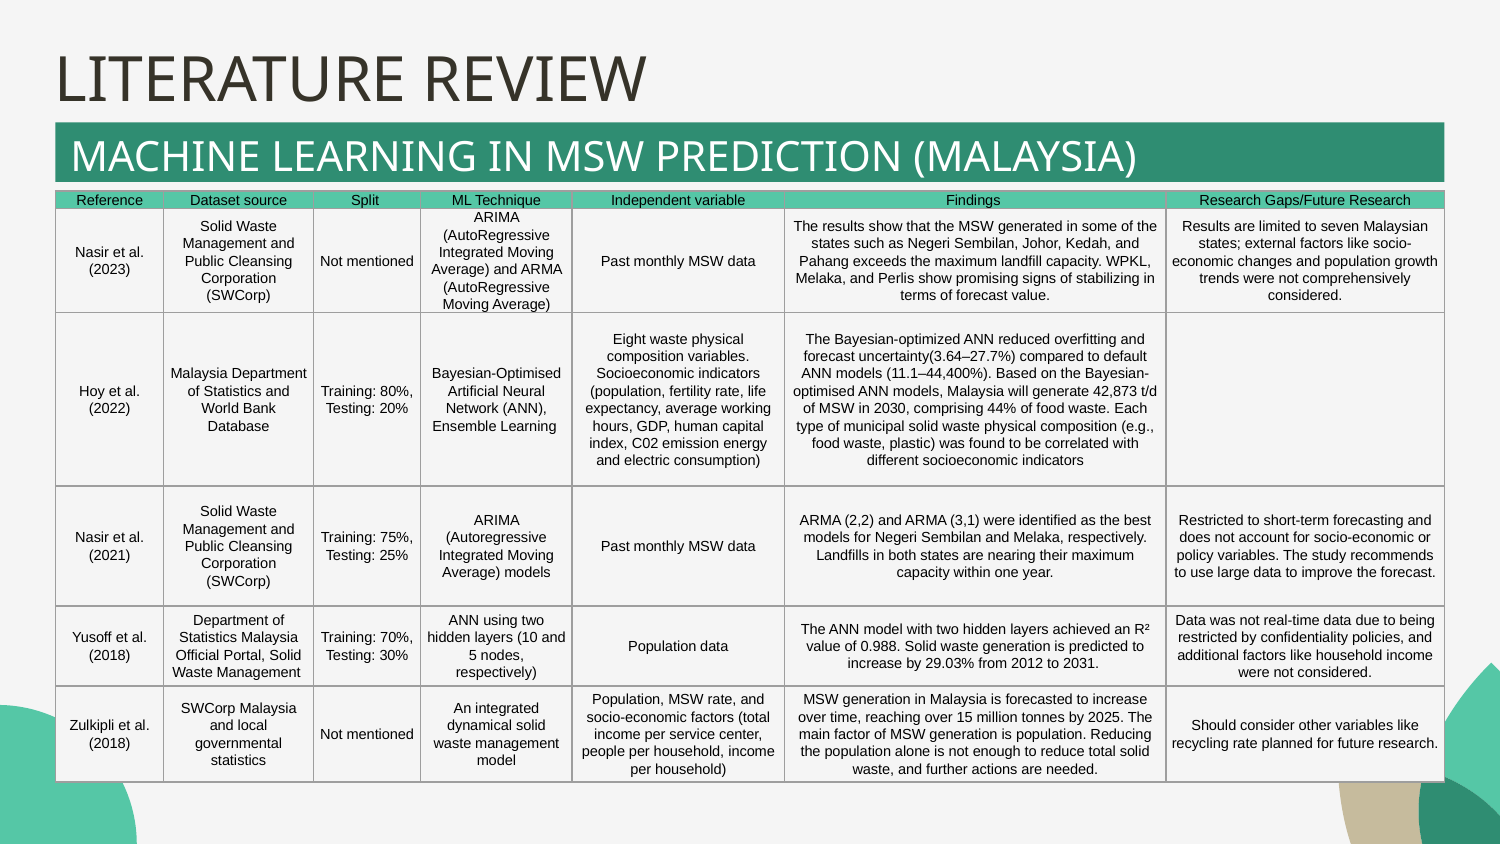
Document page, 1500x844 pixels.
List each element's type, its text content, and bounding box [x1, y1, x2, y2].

table_cell [1167, 313, 1444, 485]
table_cell Solid Waste Management and Public Cleansing Corporation (SWCorp) [164, 209, 313, 312]
table_cell Population, MSW rate, and socio-economic factors (total income per service center, people per household, income per household) [573, 687, 784, 781]
table_header Findings [785, 192, 1165, 208]
table_cell ANN using two hidden layers (10 and 5 nodes, respectively) [421, 607, 571, 685]
text_box [53, 120, 1447, 184]
table_cell Past monthly MSW data [573, 487, 784, 605]
table_header Reference [56, 192, 163, 208]
table_header Split [314, 192, 420, 208]
table_cell Should consider other variables like recycling rate planned for future research. [1167, 687, 1444, 781]
table_header Research Gaps/Future Research [1167, 192, 1444, 208]
table_cell SWCorp Malaysia and local governmental statistics [164, 687, 313, 781]
table_cell Yusoff et al. (2018) [56, 607, 163, 685]
table_header Dataset source [164, 192, 313, 208]
table_cell Zulkipli et al. (2018) [56, 687, 163, 781]
table_cell ARIMA (Autoregressive Integrated Moving Average) models [421, 487, 571, 605]
table_cell Past monthly MSW data [573, 209, 784, 312]
table_cell An integrated dynamical solid waste management model [421, 687, 571, 781]
table_cell ARIMA (AutoRegressive Integrated Moving Average) and ARMA (AutoRegressive Moving Average) [421, 209, 571, 312]
table_header ML Technique [421, 192, 571, 208]
table_cell Data was not real-time data due to being restricted by confidentiality policies, and additional factors like household income were not considered. [1167, 607, 1444, 685]
table_cell Training: 80%, Testing: 20% [314, 313, 420, 485]
table_cell Department of Statistics Malaysia Official Portal, Solid Waste Management [164, 607, 313, 685]
table_cell Bayesian-Optimised Artificial Neural Network (ANN), Ensemble Learning [421, 313, 571, 485]
table_cell ARMA (2,2) and ARMA (3,1) were identified as the best models for Negeri Sembilan and Melaka, respectively. Landfills in both states are nearing their maximum capacity within one year. [785, 487, 1165, 605]
table_cell Results are limited to seven Malaysian states; external factors like socio-economic changes and population growth trends were not comprehensively considered. [1167, 209, 1444, 312]
table_cell Hoy et al. (2022) [56, 313, 163, 485]
title LITERATURE REVIEW [40, 23, 1304, 118]
subtitle MACHINE LEARNING IN MSW PREDICTION (MALAYSIA) [55, 124, 1426, 190]
table_cell Eight waste physical composition variables. Socioeconomic indicators (population, fertility rate, life expectancy, average working hours, GDP, human capital index, C02 emission energy and electric consumption) [573, 313, 784, 485]
table_cell The ANN model with two hidden layers achieved an R² value of 0.988. Solid waste generation is predicted to increase by 29.03% from 2012 to 2031. [785, 607, 1165, 685]
table_cell Training: 75%, Testing: 25% [314, 487, 420, 605]
table_cell MSW generation in Malaysia is forecasted to increase over time, reaching over 15 million tonnes by 2025. The main factor of MSW generation is population. Reducing the population alone is not enough to reduce total solid waste, and further actions are needed. [785, 687, 1165, 781]
table_cell Nasir et al. (2021) [56, 487, 163, 605]
table_cell Population data [573, 607, 784, 685]
table_cell Not mentioned [314, 687, 420, 781]
table_cell Not mentioned [314, 209, 420, 312]
table_cell The Bayesian-optimized ANN reduced overfitting and forecast uncertainty(3.64–27.7%) compared to default ANN models (11.1–44,400%). Based on the Bayesian-optimised ANN models, Malaysia will generate 42,873 t/d of MSW in 2030, comprising 44% of food waste. Each type of municipal solid waste physical composition (e.g., food waste, plastic) was found to be correlated with different socioeconomic indicators [785, 313, 1165, 485]
table_cell Restricted to short-term forecasting and does not account for socio-economic or policy variables. The study recommends to use large data to improve the forecast. [1167, 487, 1444, 605]
table_cell The results show that the MSW generated in some of the states such as Negeri Sembilan, Johor, Kedah, and Pahang exceeds the maximum landfill capacity. WPKL, Melaka, and Perlis show promising signs of stabilizing in terms of forecast value. [785, 209, 1165, 312]
table_cell Solid Waste Management and Public Cleansing Corporation (SWCorp) [164, 487, 313, 605]
table_cell Malaysia Department of Statistics and World Bank Database [164, 313, 313, 485]
table_cell Training: 70%, Testing: 30% [314, 607, 420, 685]
table_cell Nasir et al. (2023) [56, 209, 163, 312]
table_header Independent variable [573, 192, 784, 208]
